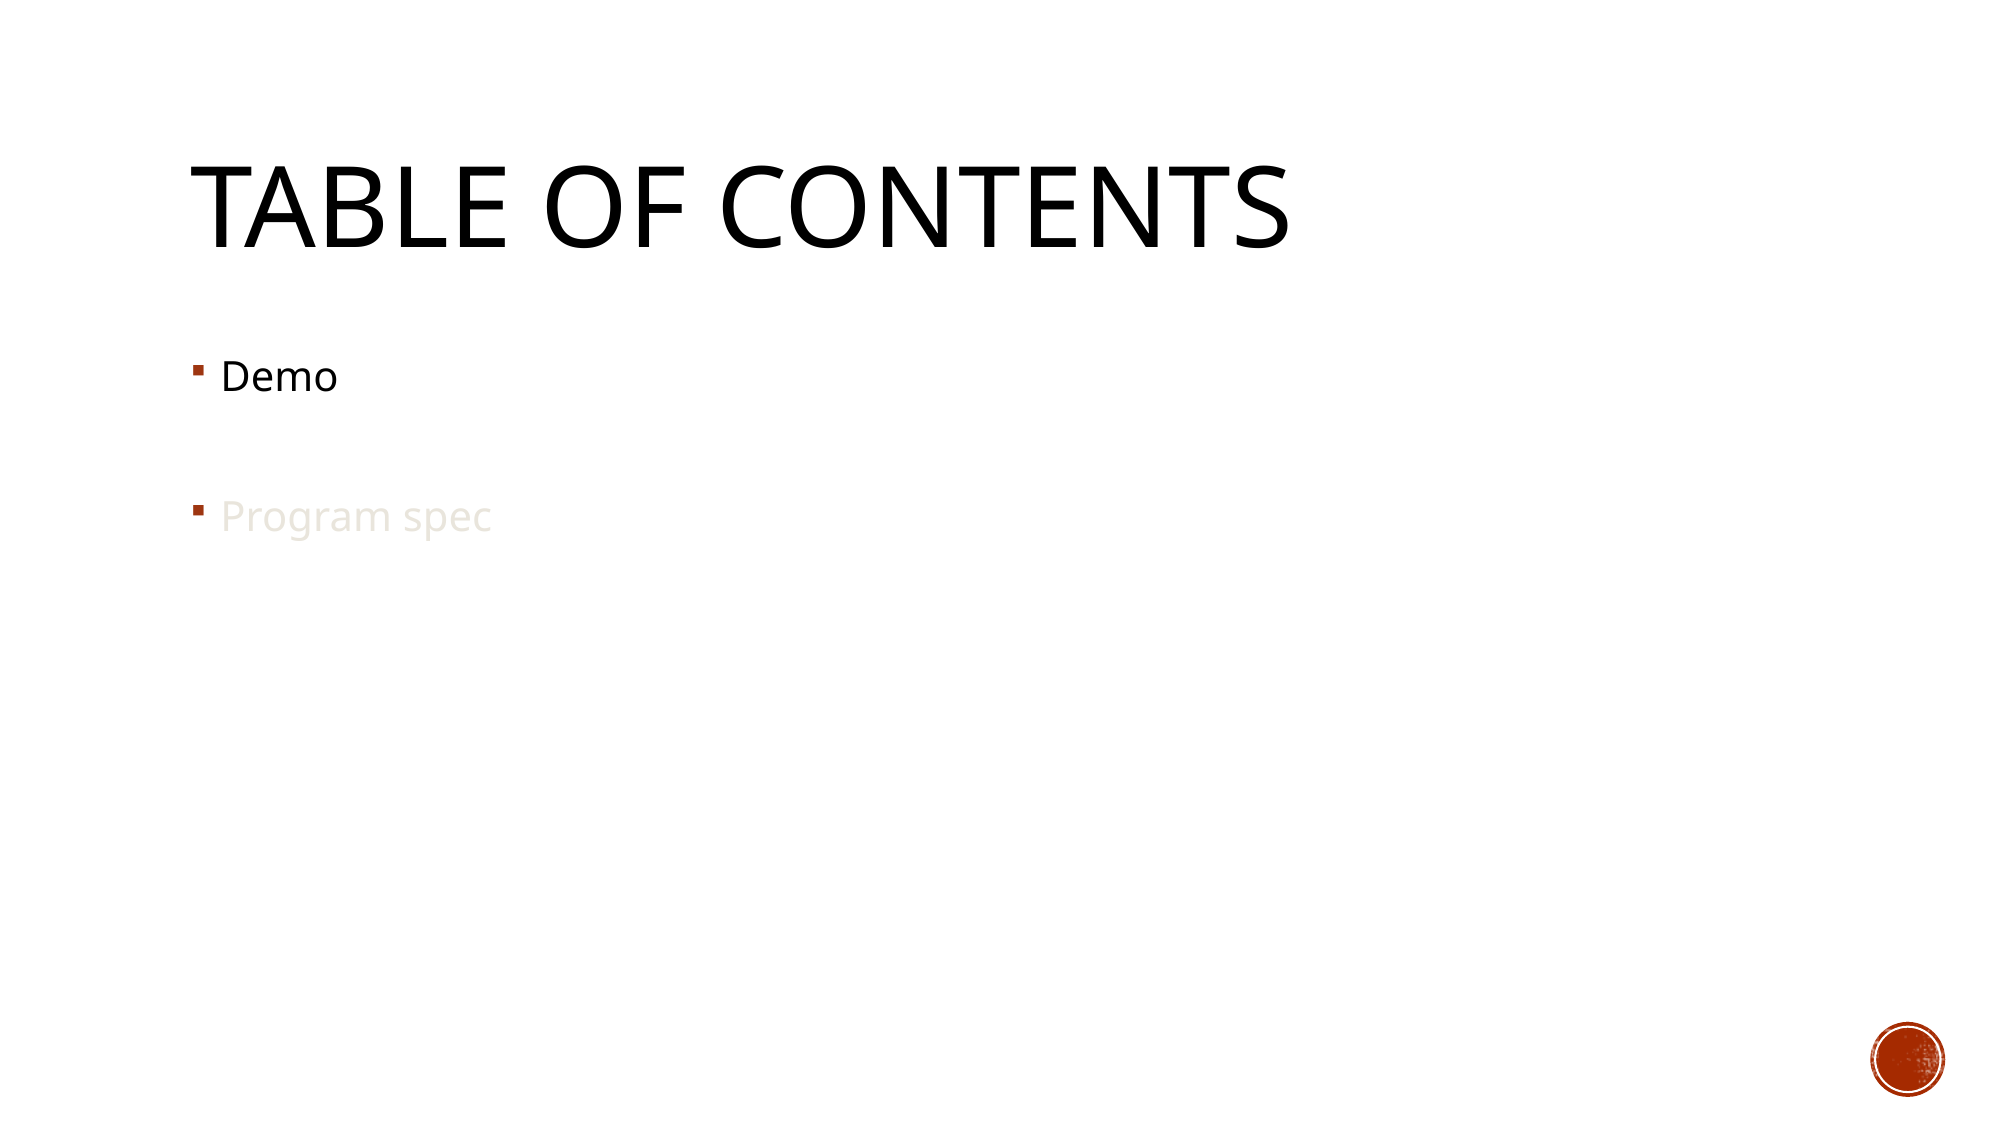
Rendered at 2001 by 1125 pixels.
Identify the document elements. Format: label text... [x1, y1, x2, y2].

list Demo Program spec [175, 348, 1826, 1013]
title Table of contents [175, 79, 1826, 344]
